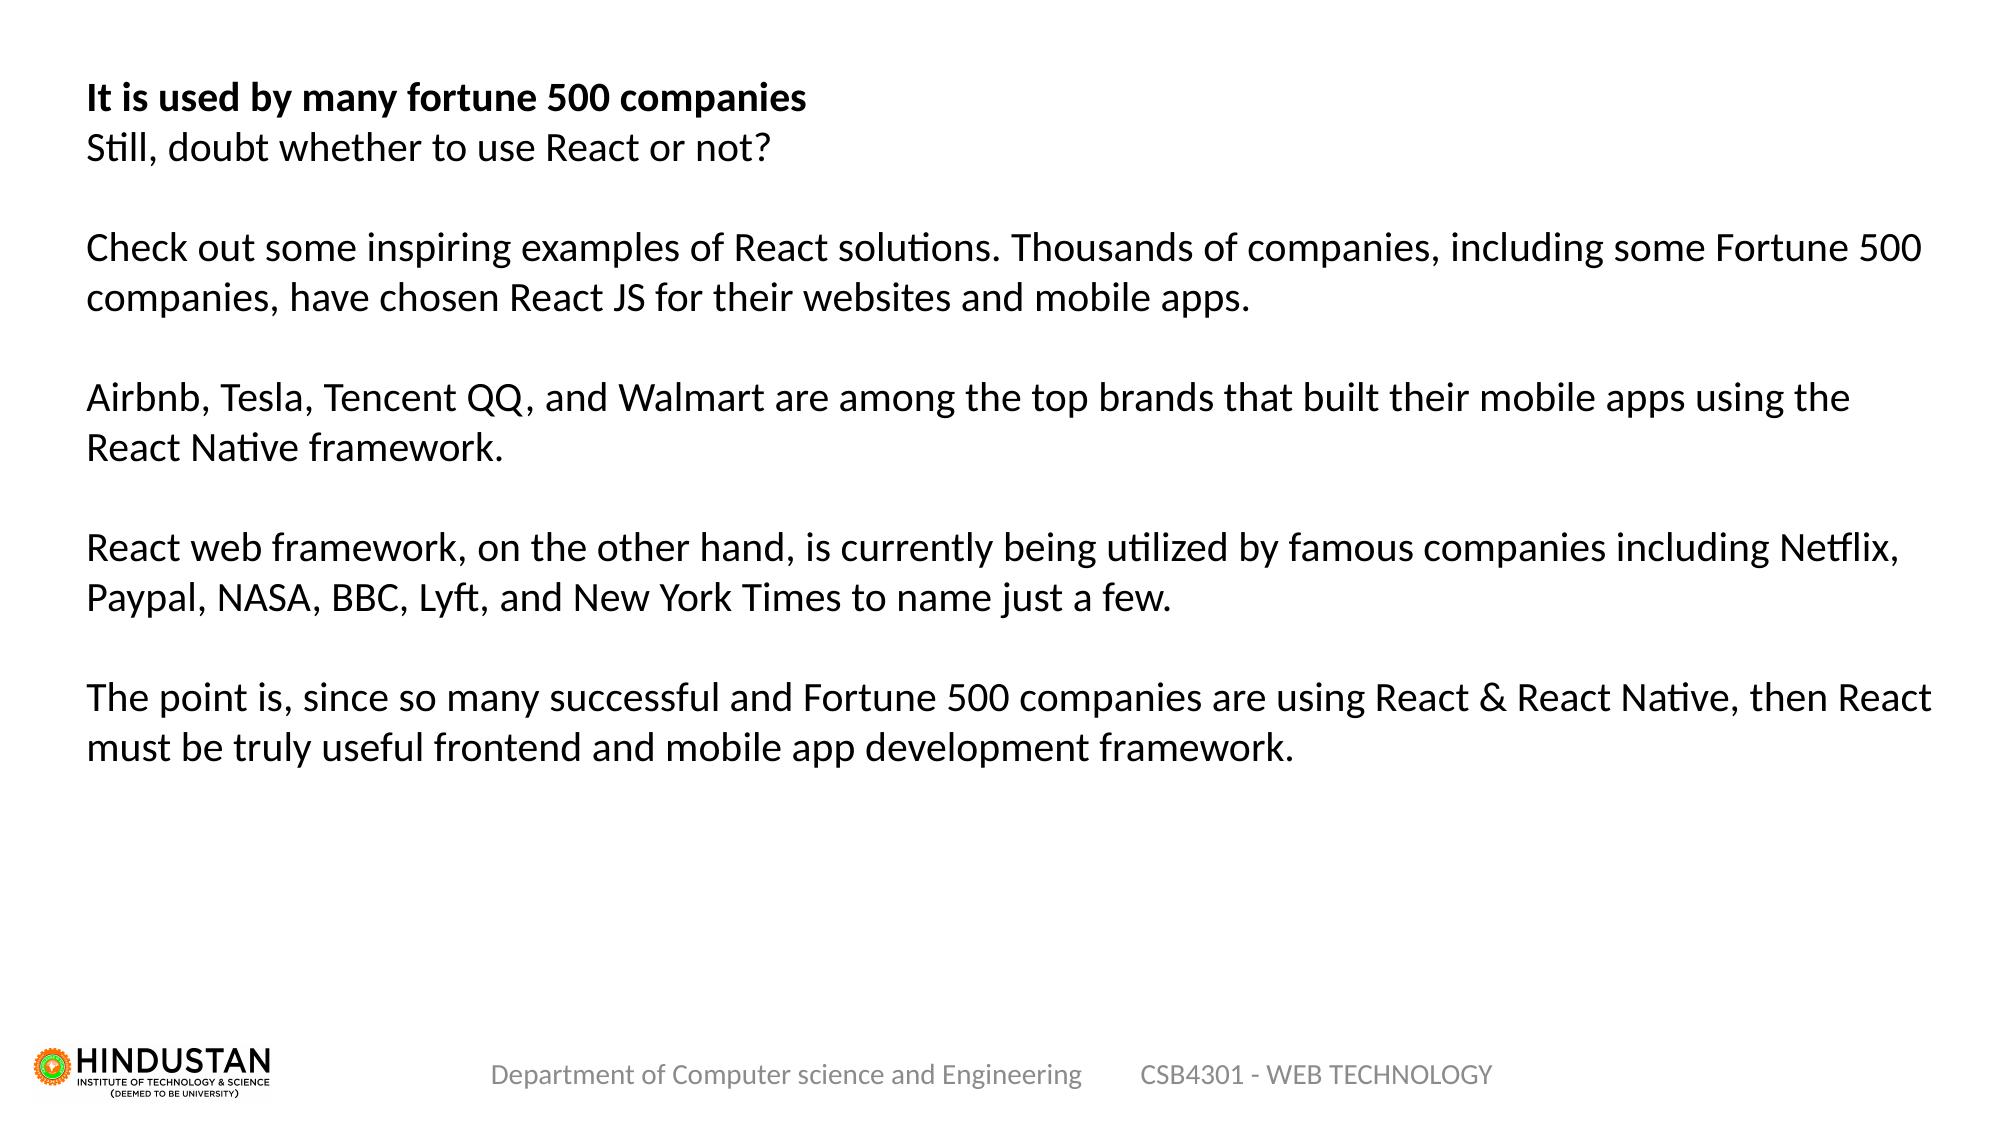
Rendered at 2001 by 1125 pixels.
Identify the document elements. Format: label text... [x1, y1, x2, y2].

picture [31, 1043, 272, 1103]
footer Department of Computer science and Engineering CSB4301 - WEB TECHNOLOGY [271, 1042, 1792, 1103]
text_box It is used by many fortune 500 companies Still, doubt whether to use React or not? Check out some inspiring examples of React solutions. Thousands of companies, including some Fortune 500 companies, have chosen React JS for their websites and mobile apps. Airbnb, Tesla, Tencent QQ, and Walmart are among the top brands that built their mobile apps using the React Native framework. React web framework, on the other hand, is currently being utilized by famous companies including Netflix, Paypal, NASA, BBC, Lyft, and New York Times to name just a few. The point is, since so many successful and Fortune 500 companies are using React & React Native, then React must be truly useful frontend and mobile app development framework. [71, 62, 1969, 778]
